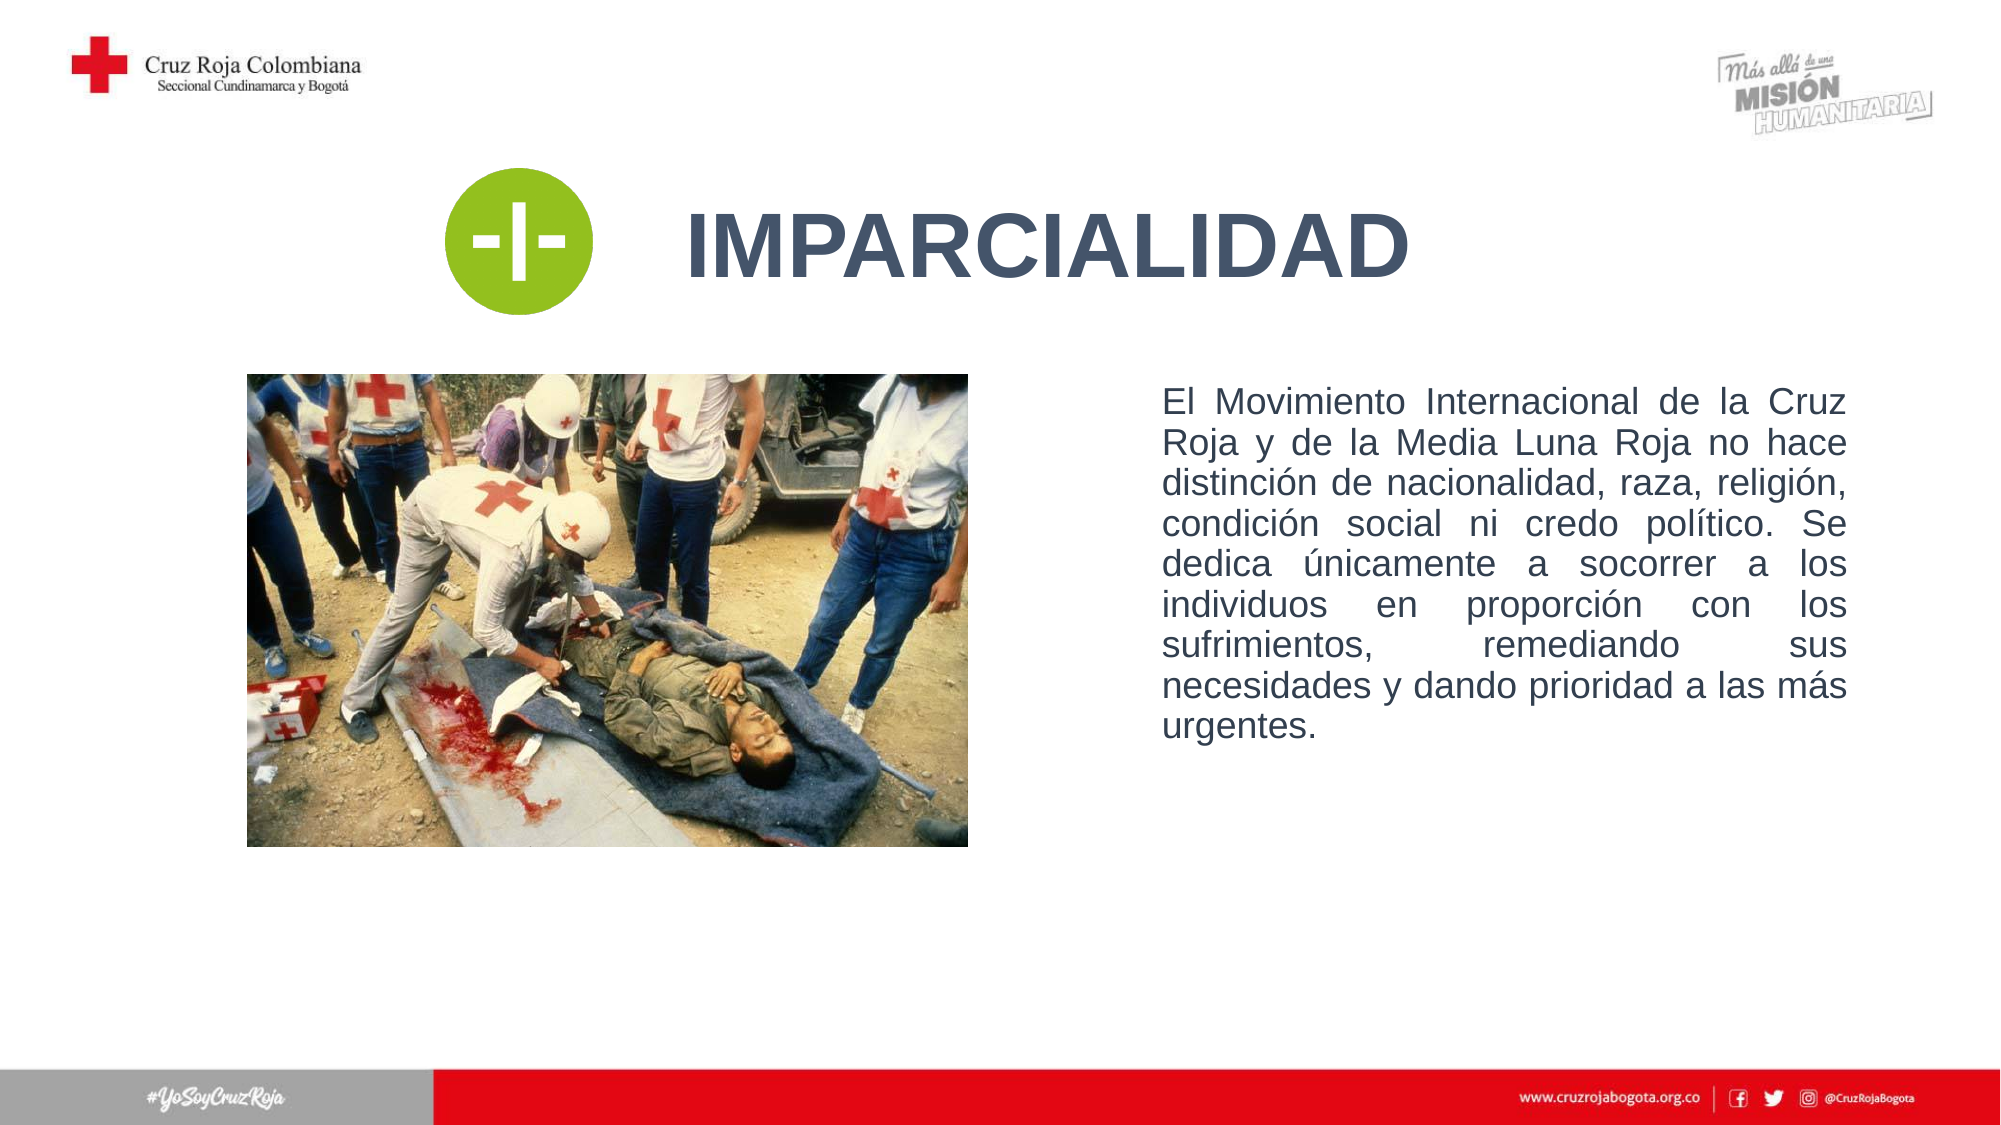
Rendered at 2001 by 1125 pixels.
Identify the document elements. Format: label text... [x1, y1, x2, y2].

picture [0, 0, 2001, 1125]
list El Movimiento Internacional de la Cruz Roja y de la Media Luna Roja no hace distinción de nacionalidad, raza, religión, condición social ni credo político. Se dedica únicamente a socorrer a los individuos en proporción con los sufrimientos, remediando sus necesidades y dando prioridad a las más urgentes. [1146, 375, 1863, 950]
text_box IMPARCIALIDAD [670, 178, 1462, 304]
